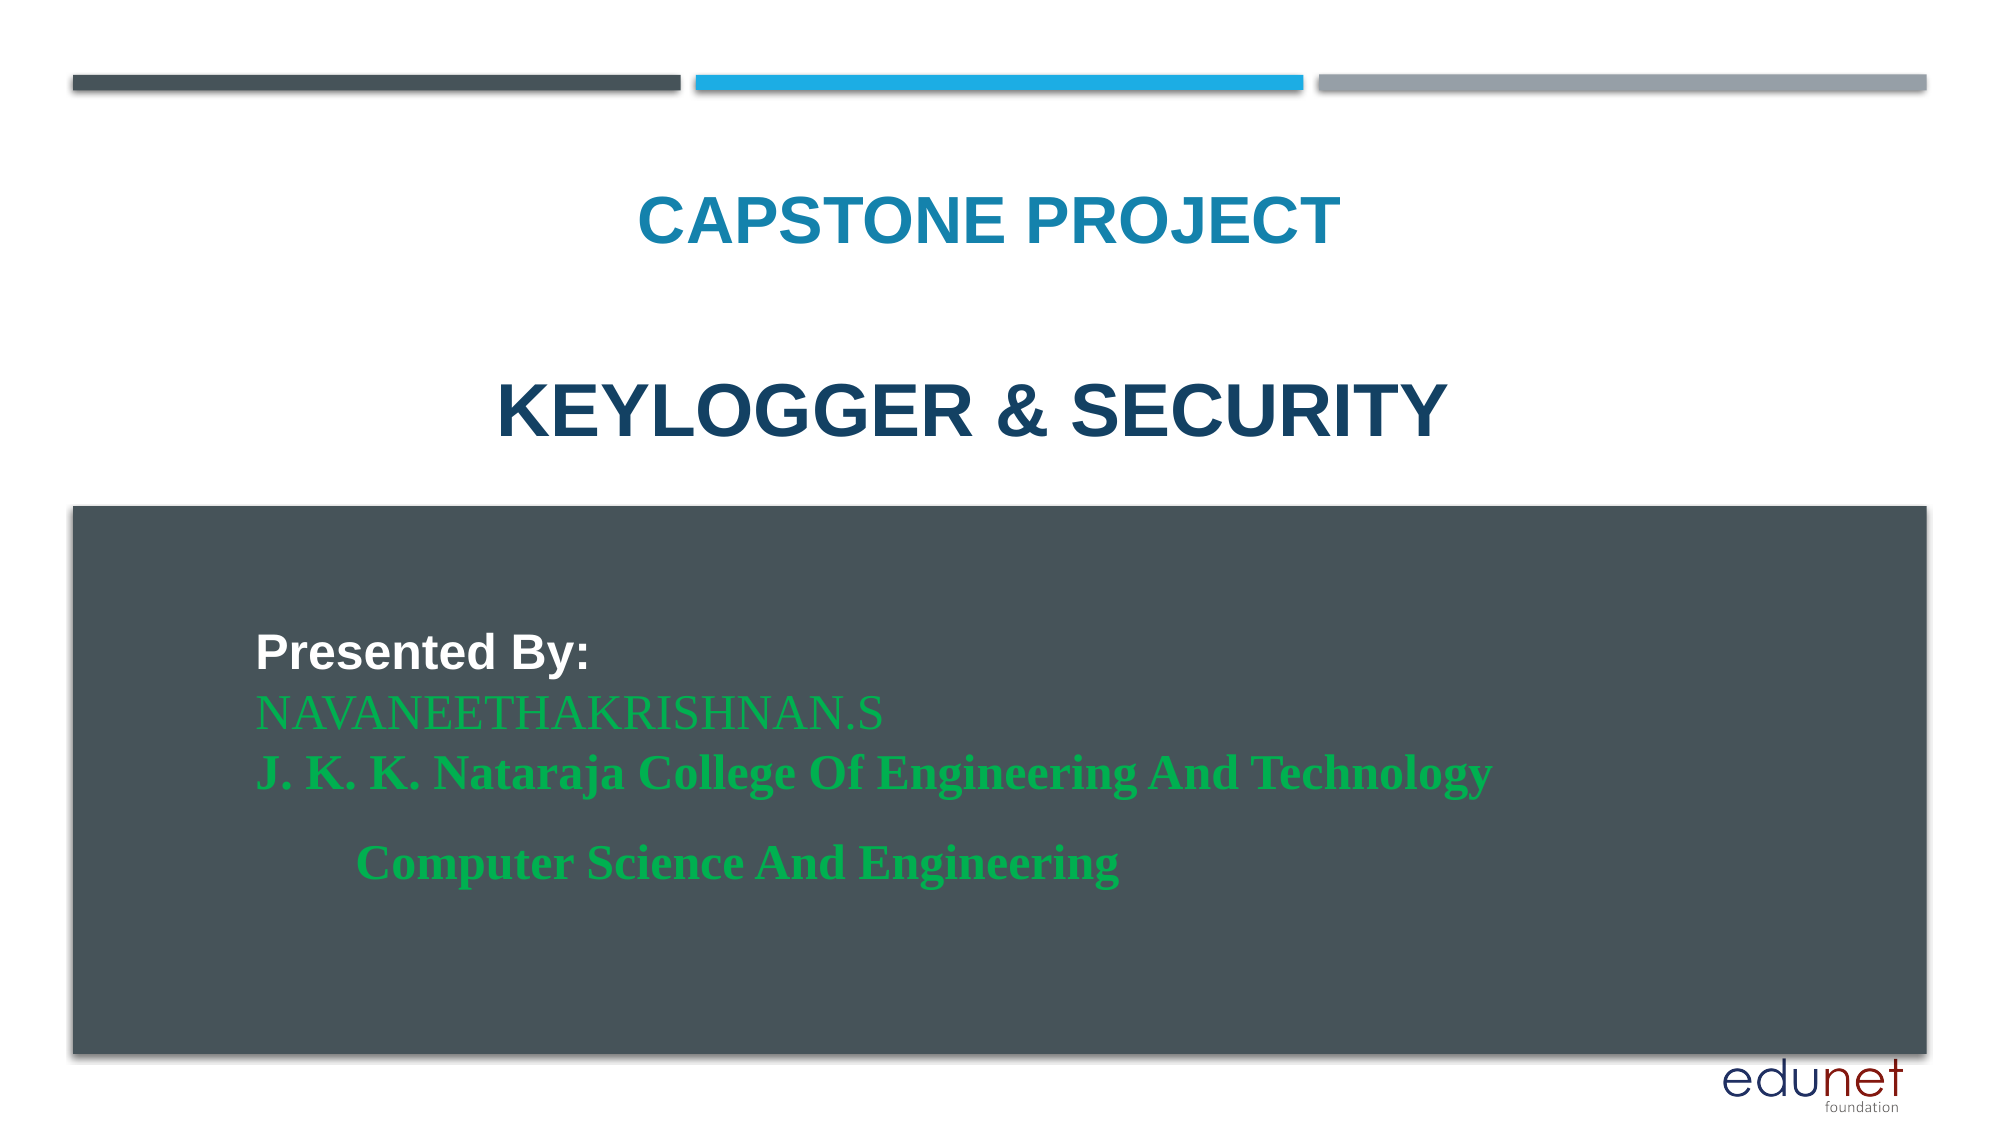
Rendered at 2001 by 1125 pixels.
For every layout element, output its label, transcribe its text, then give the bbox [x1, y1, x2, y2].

text_box Presented By: NAVANEETHAKRISHNAN.S J. K. K. Nataraja College Of Engineering And Technology Computer Science And Engineering [240, 612, 1841, 898]
text_box CAPSTONE PROJECT [0, 169, 2000, 265]
picture [1719, 1056, 1905, 1116]
title KEYLOGGER & SECURITY [222, 298, 1723, 460]
